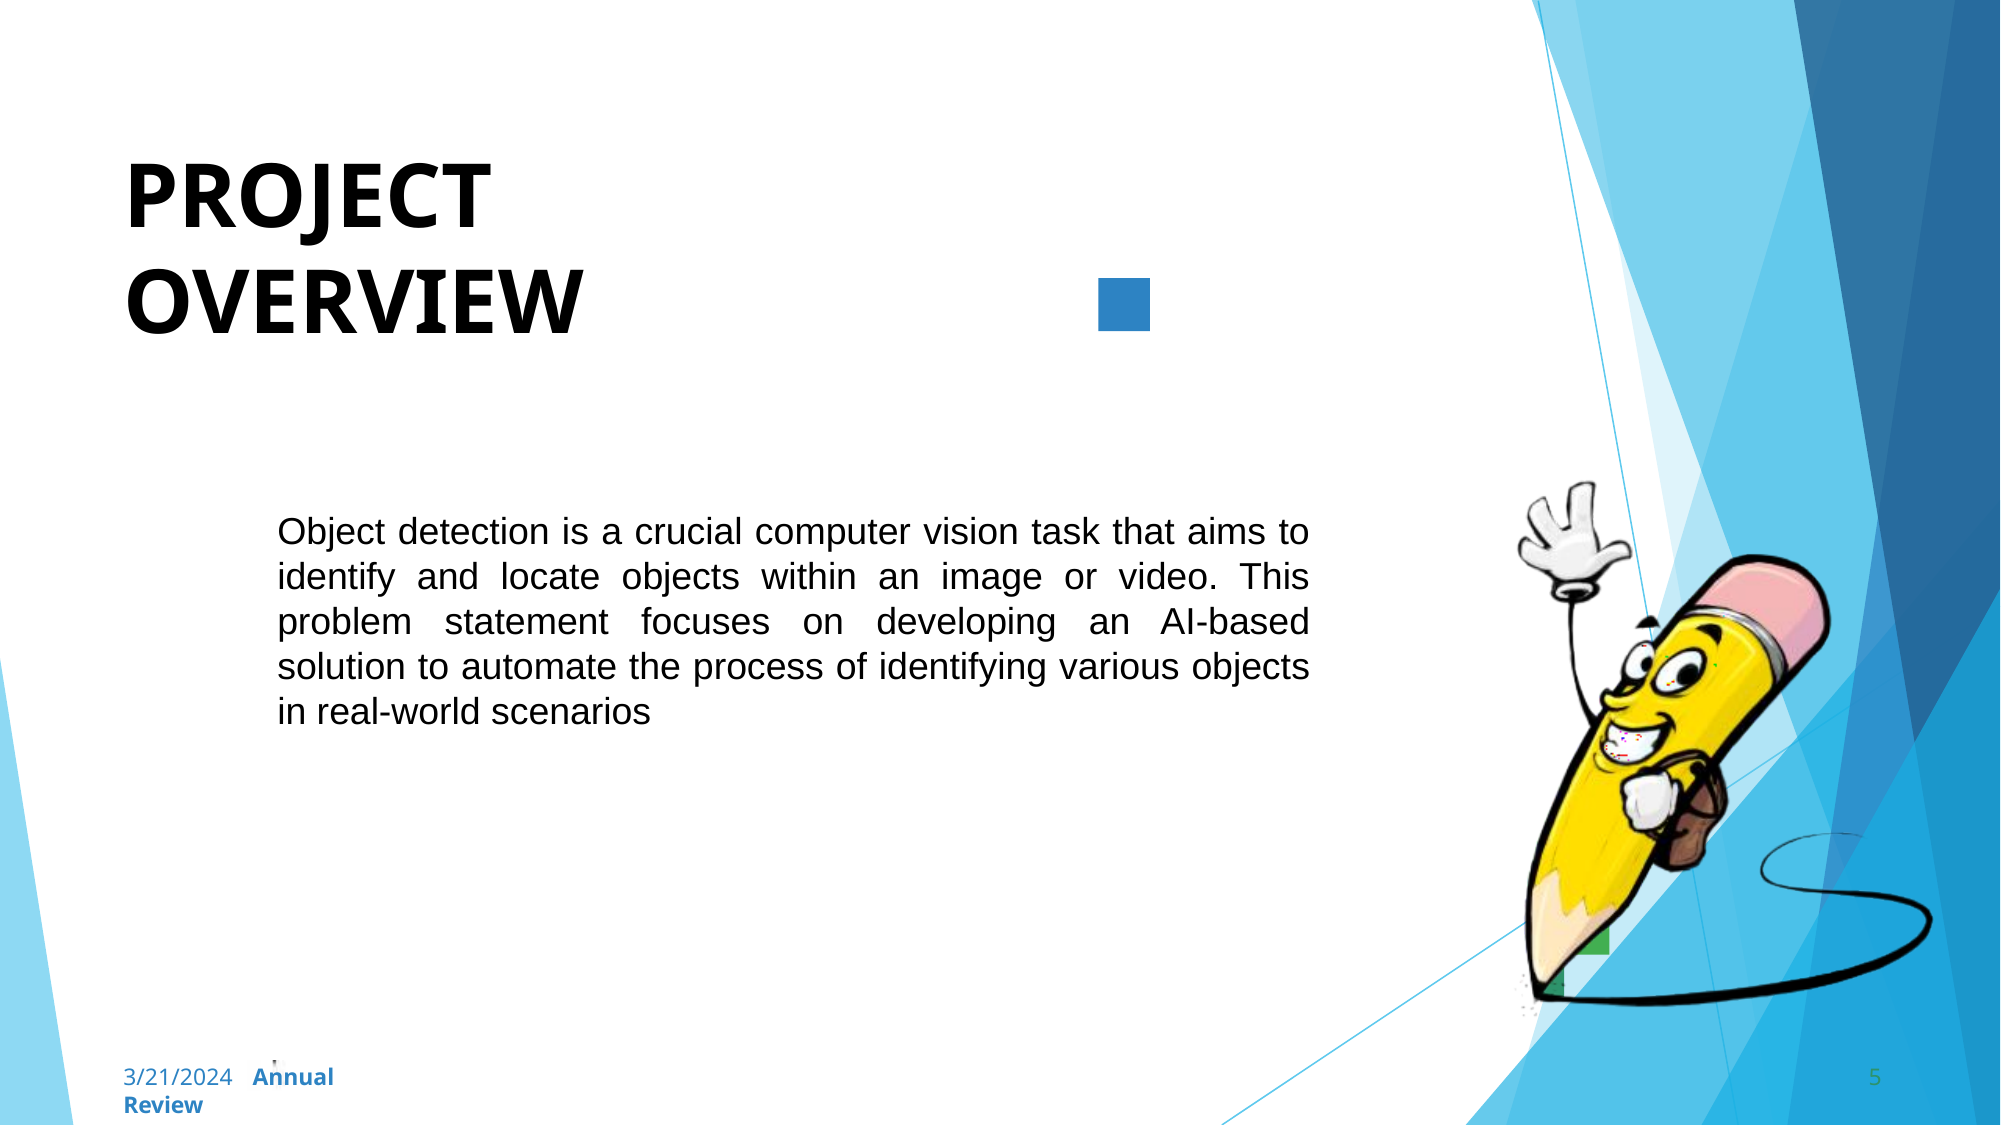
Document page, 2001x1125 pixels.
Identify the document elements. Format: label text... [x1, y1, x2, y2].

title PROJECT OVERVIEW [121, 136, 985, 352]
text_box 3/21/2024 Annual Review [121, 1103, 417, 1118]
picture [110, 1060, 463, 1094]
text_box [1098, 278, 1150, 332]
text_box Object detection is a crucial computer vision task that aims to identify and locate objects within an image or video. This problem statement focuses on developing an AI-based solution to automate the process of identifying various objects in real-world scenarios [262, 499, 1325, 740]
slide_number 5 [1849, 1068, 1890, 1125]
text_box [1420, 434, 2000, 1060]
